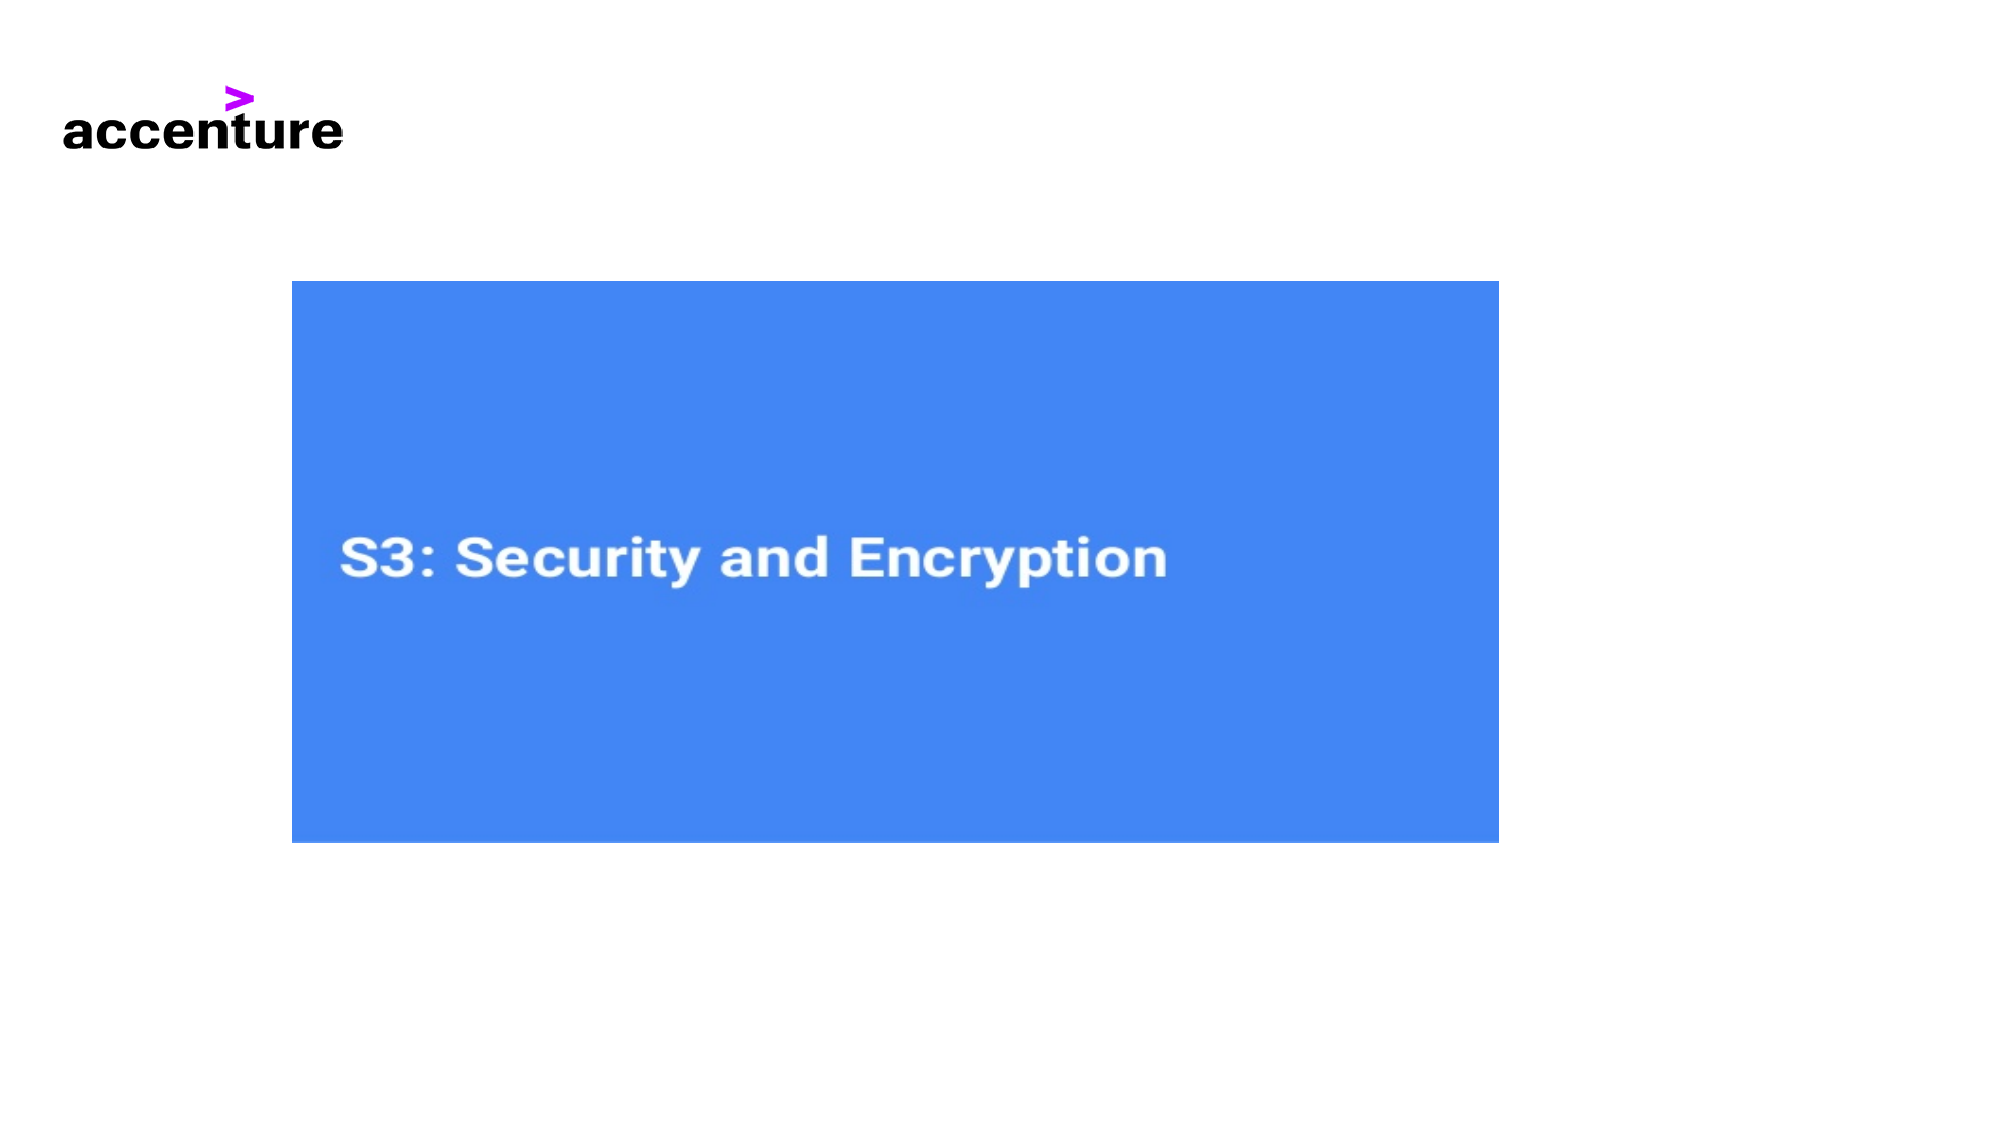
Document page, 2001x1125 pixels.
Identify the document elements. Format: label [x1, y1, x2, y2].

picture [63, 85, 343, 149]
picture [292, 281, 1499, 843]
